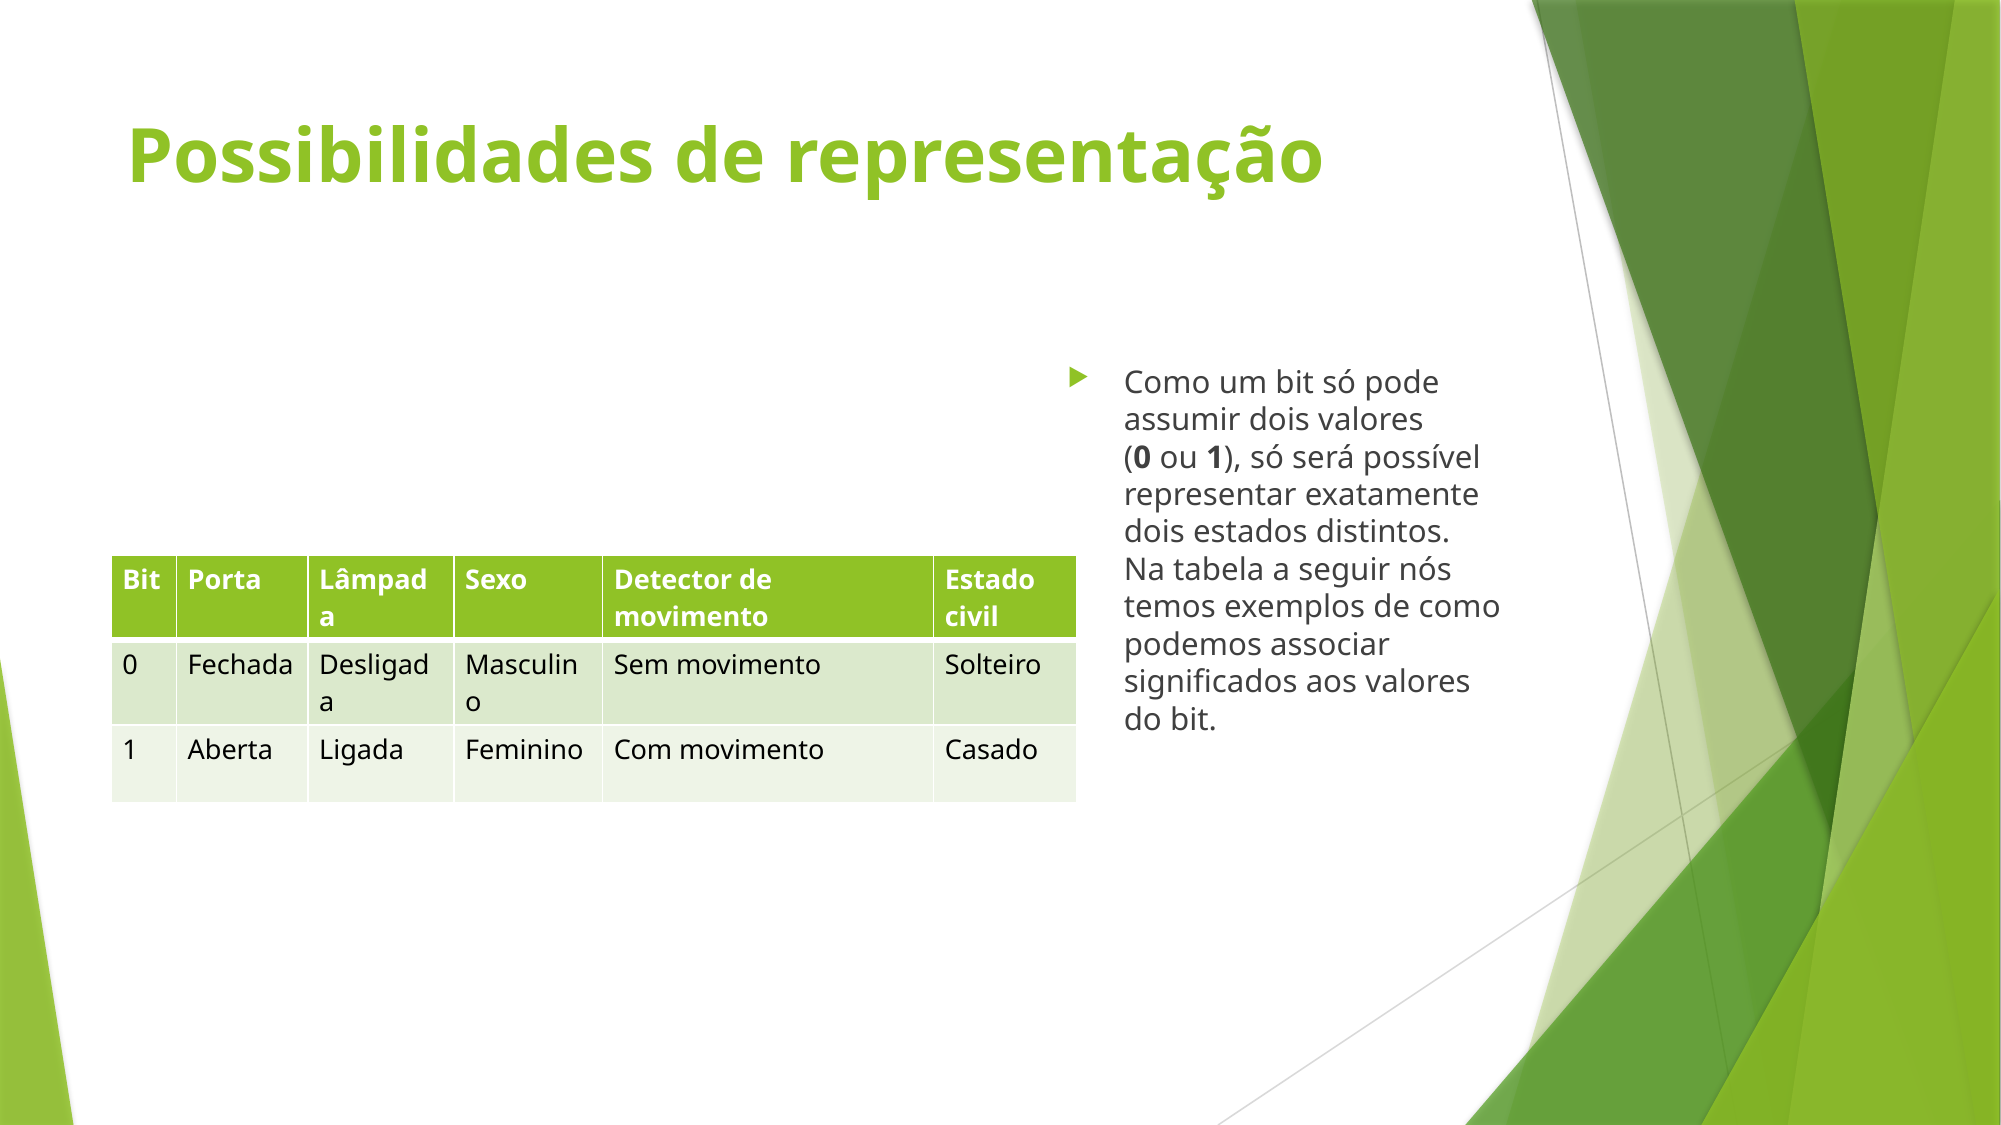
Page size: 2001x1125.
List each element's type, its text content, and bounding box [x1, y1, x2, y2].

table_cell Aberta [177, 726, 307, 802]
table_cell Feminino [455, 726, 602, 802]
table_header Lâmpada [309, 556, 453, 637]
table_cell Com movimento [603, 726, 933, 802]
table_cell Ligada [309, 726, 453, 802]
table_header Porta [177, 556, 307, 637]
table_cell 1 [112, 726, 176, 802]
table_cell Solteiro [934, 643, 1076, 724]
table_header Bit [112, 556, 176, 637]
table_cell Masculino [455, 643, 602, 724]
table_cell Fechada [177, 643, 307, 724]
table_cell Casado [934, 726, 1076, 802]
table_header Estado civil [934, 556, 1076, 637]
title Possibilidades de representação [111, 99, 1522, 317]
table_header Detector de movimento [603, 556, 933, 637]
table_cell Sem movimento [603, 643, 933, 724]
list Como um bit só pode assumir dois valores (0 ou 1), só será possível representar exatamente dois estados distintos. Na tabela a seguir nós temos exemplos de como podemos associar significados aos valores do bit. [1052, 354, 1533, 992]
table_cell 0 [112, 643, 176, 724]
table_header Sexo [455, 556, 602, 637]
table_cell Desligada [309, 643, 453, 724]
